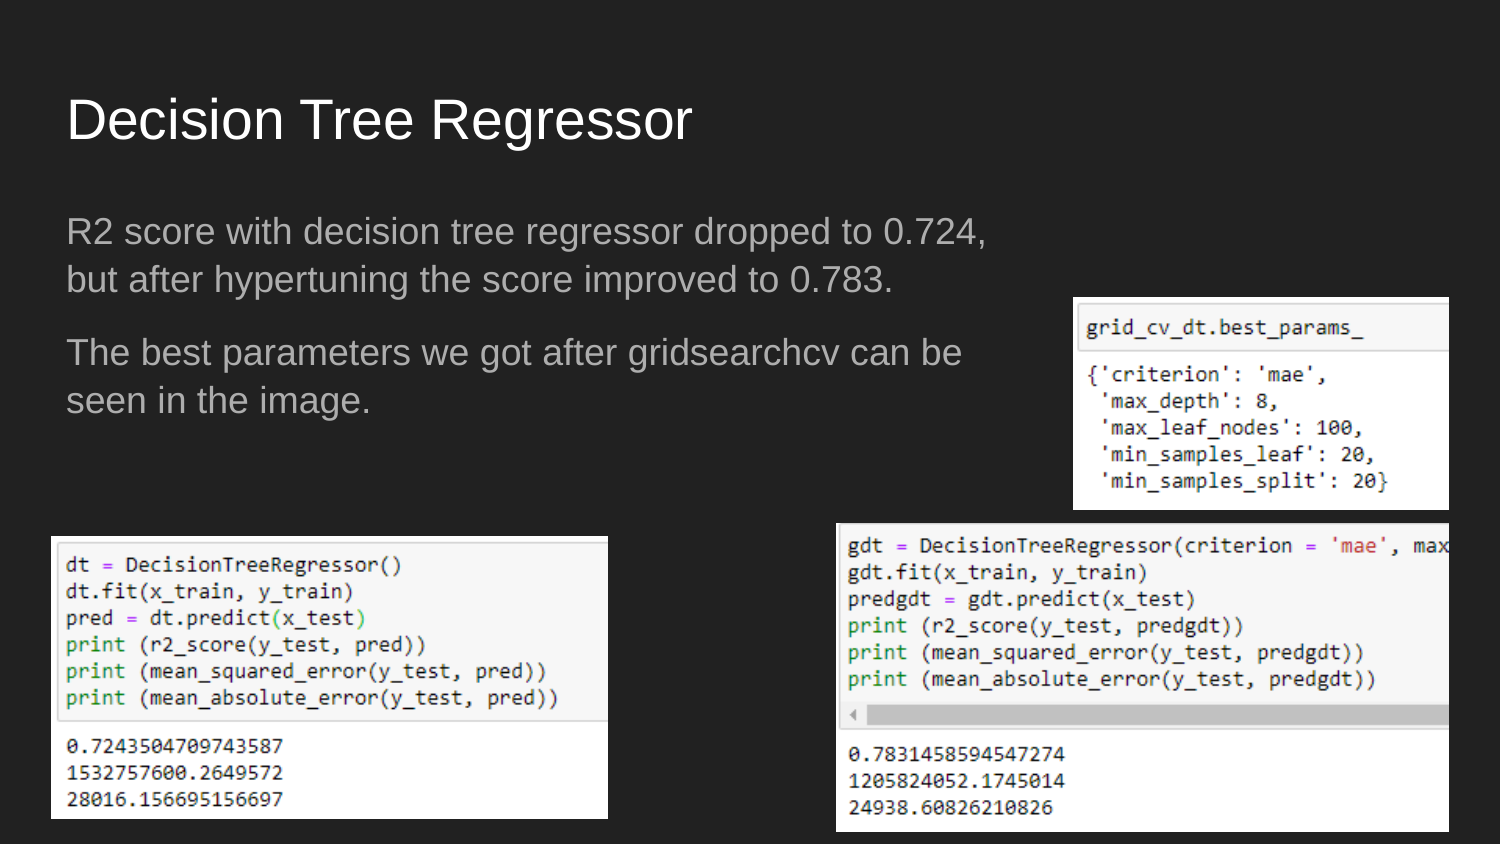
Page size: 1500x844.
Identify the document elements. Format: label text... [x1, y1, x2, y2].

picture [836, 523, 1450, 832]
picture [1073, 297, 1450, 511]
list R2 score with decision tree regressor dropped to 0.724, but after hypertuning the score improved to 0.783. The best parameters we got after gridsearchcv can be seen in the image. [51, 189, 1065, 750]
picture [50, 536, 608, 820]
title Decision Tree Regressor [51, 72, 1449, 167]
